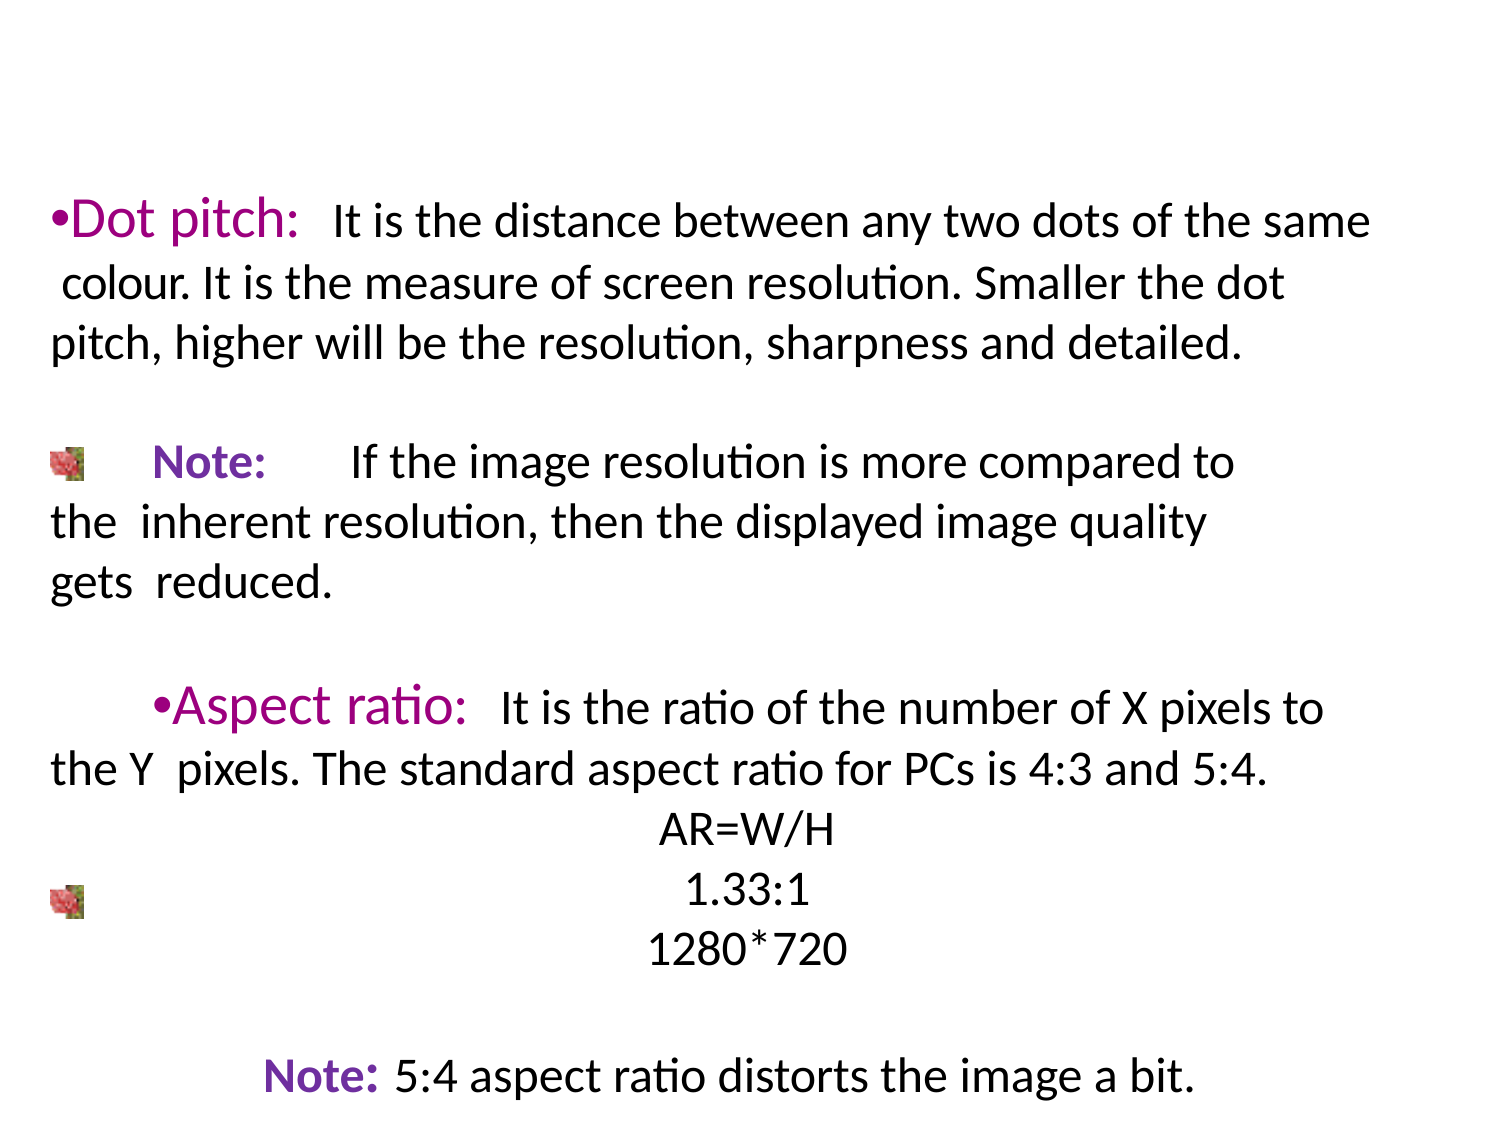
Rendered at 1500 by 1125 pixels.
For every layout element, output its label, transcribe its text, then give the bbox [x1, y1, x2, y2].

picture [49, 885, 84, 919]
picture [49, 447, 84, 481]
text_box •Dot pitch: It is the distance between any two dots of the same colour. It is the measure of screen resolution. Smaller the dot pitch, higher will be the resolution, sharpness and detailed. Note: If the image resolution is more compared to the inherent resolution, then the displayed image quality gets reduced. •Aspect ratio: It is the ratio of the number of X pixels to the Y pixels. The standard aspect ratio for PCs is 4:3 and 5:4. AR=W/H 1.33:1 1280*720 Note: 5:4 aspect ratio distorts the image a bit. [48, 177, 1378, 1105]
